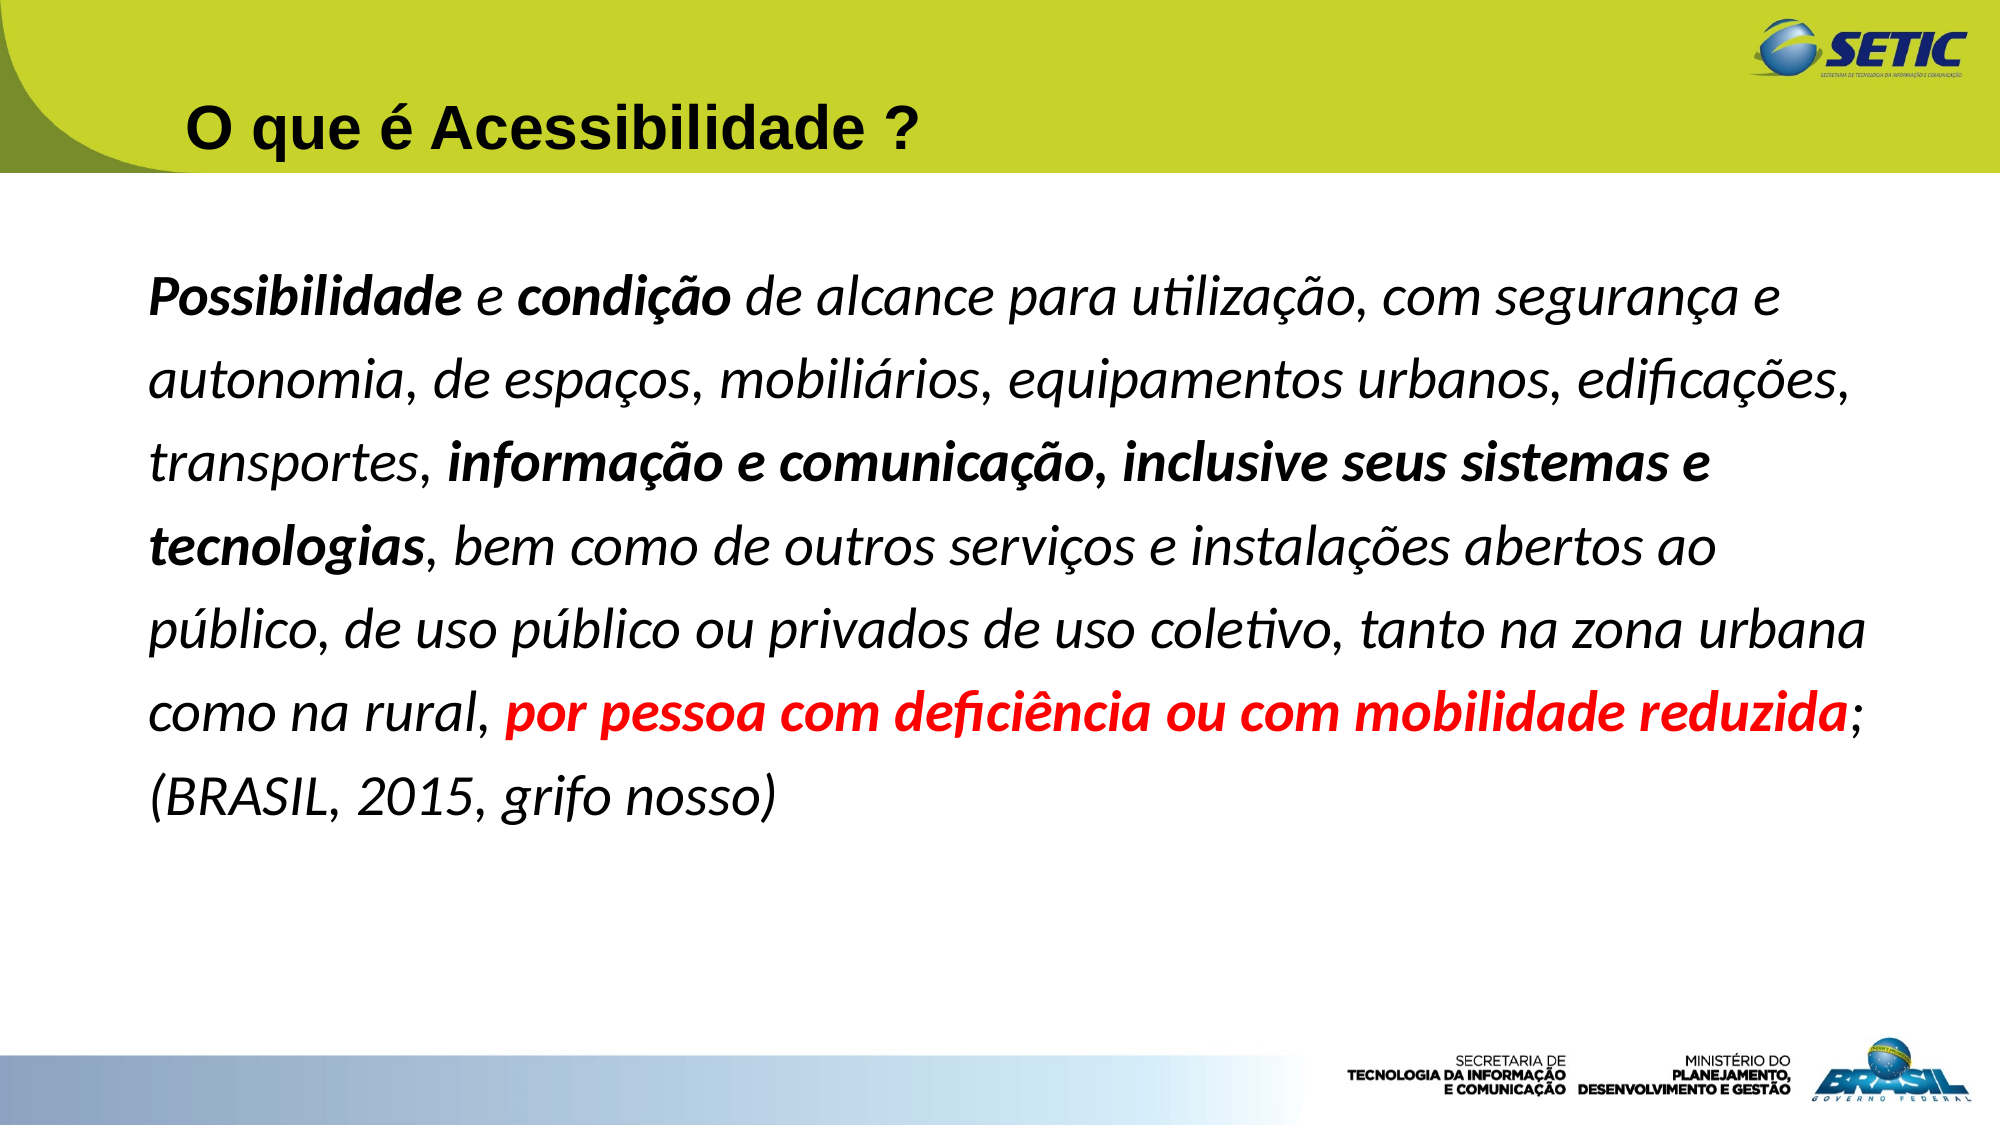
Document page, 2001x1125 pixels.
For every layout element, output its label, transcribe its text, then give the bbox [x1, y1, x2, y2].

picture [0, 0, 2000, 173]
text_box Possibilidade e condição de alcance para utilização, com segurança e autonomia, de espaços, mobiliários, equipamentos urbanos, edificações, transportes, informação e comunicação, inclusive seus sistemas e tecnologias, bem como de outros serviços e instalações abertos ao público, de uso público ou privados de uso coletivo, tanto na zona urbana como na rural, por pessoa com deficiência ou com mobilidade reduzida; (BRASIL, 2015, grifo nosso) [133, 236, 1891, 835]
picture [0, 1035, 2000, 1125]
